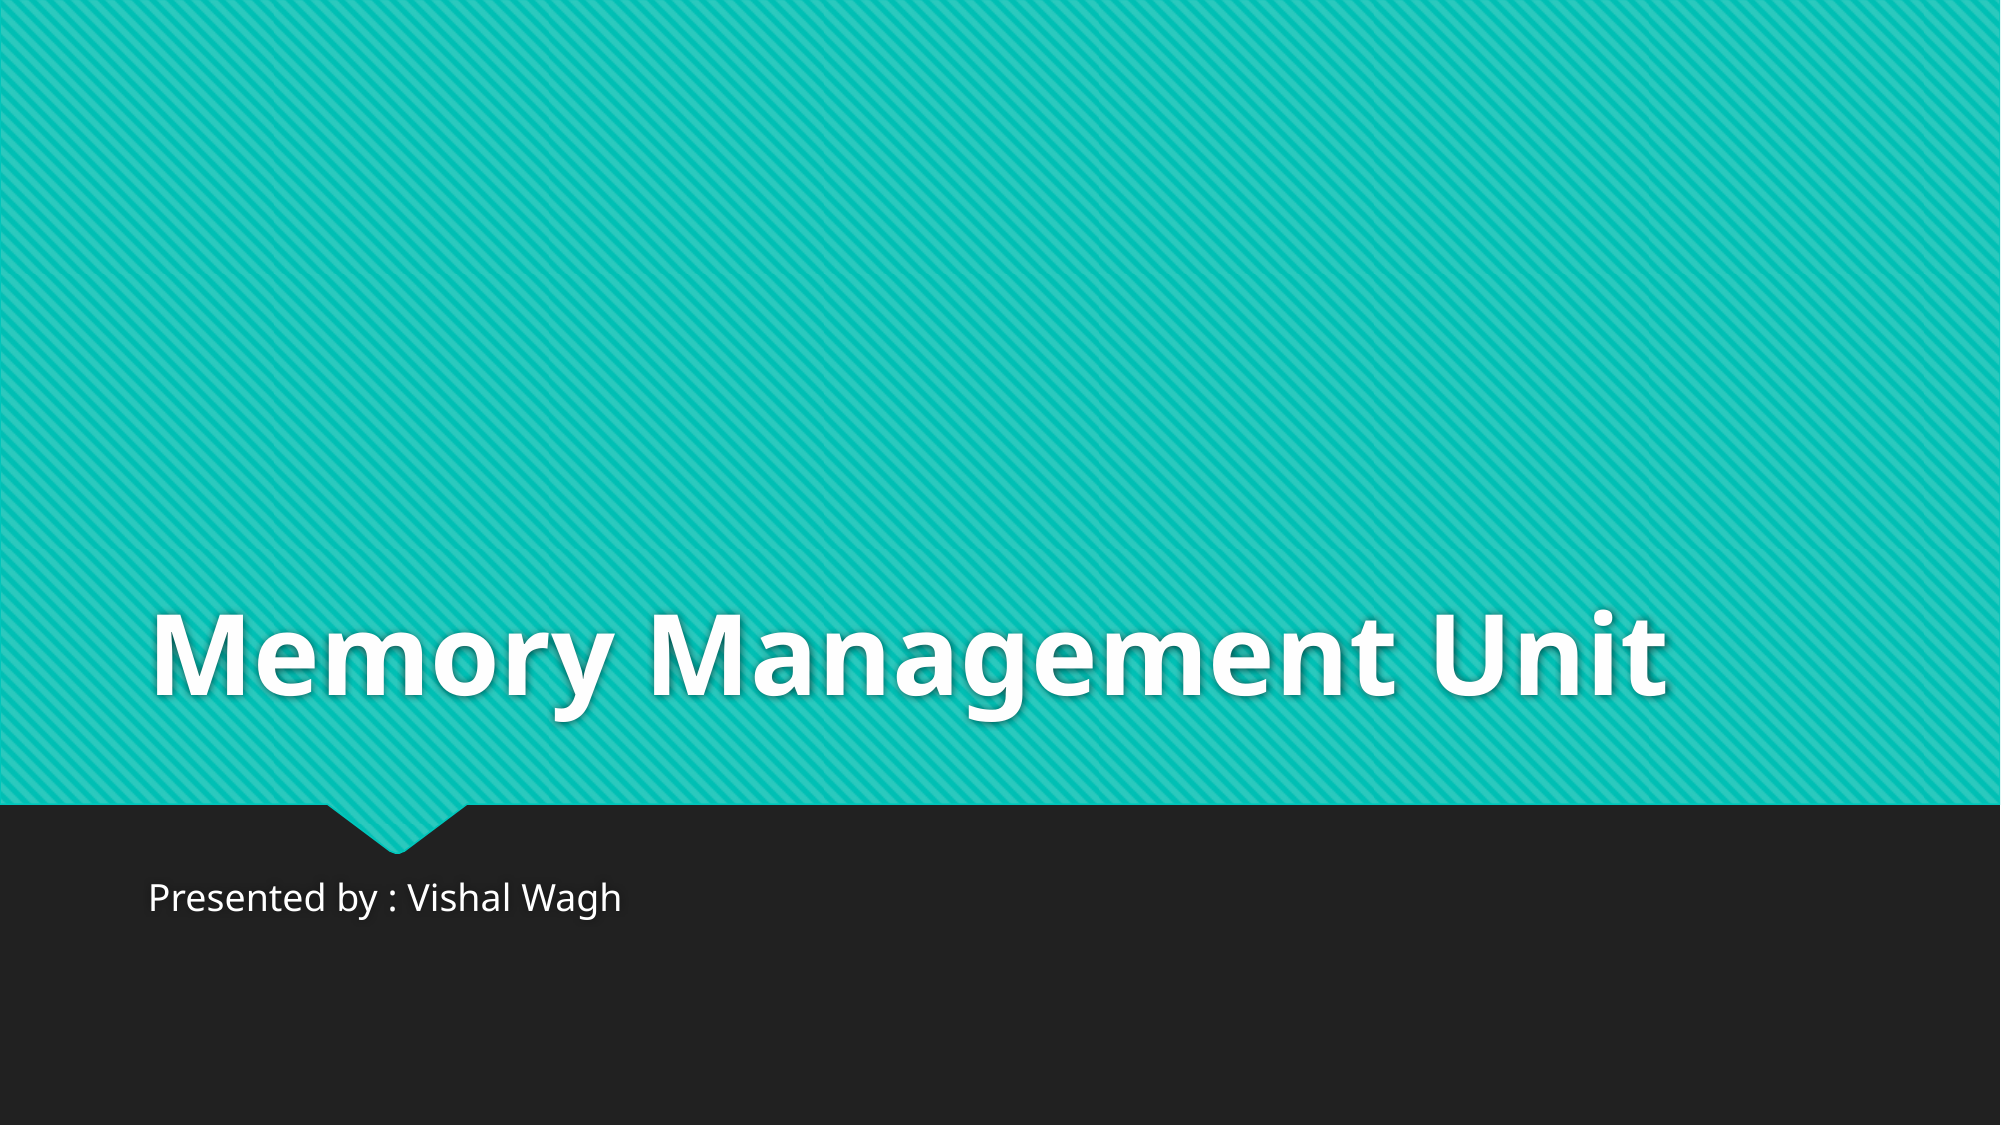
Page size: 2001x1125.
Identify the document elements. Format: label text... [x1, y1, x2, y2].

title Memory Management Unit [132, 237, 1868, 726]
subtitle Presented by : Vishal Wagh [132, 866, 1868, 938]
